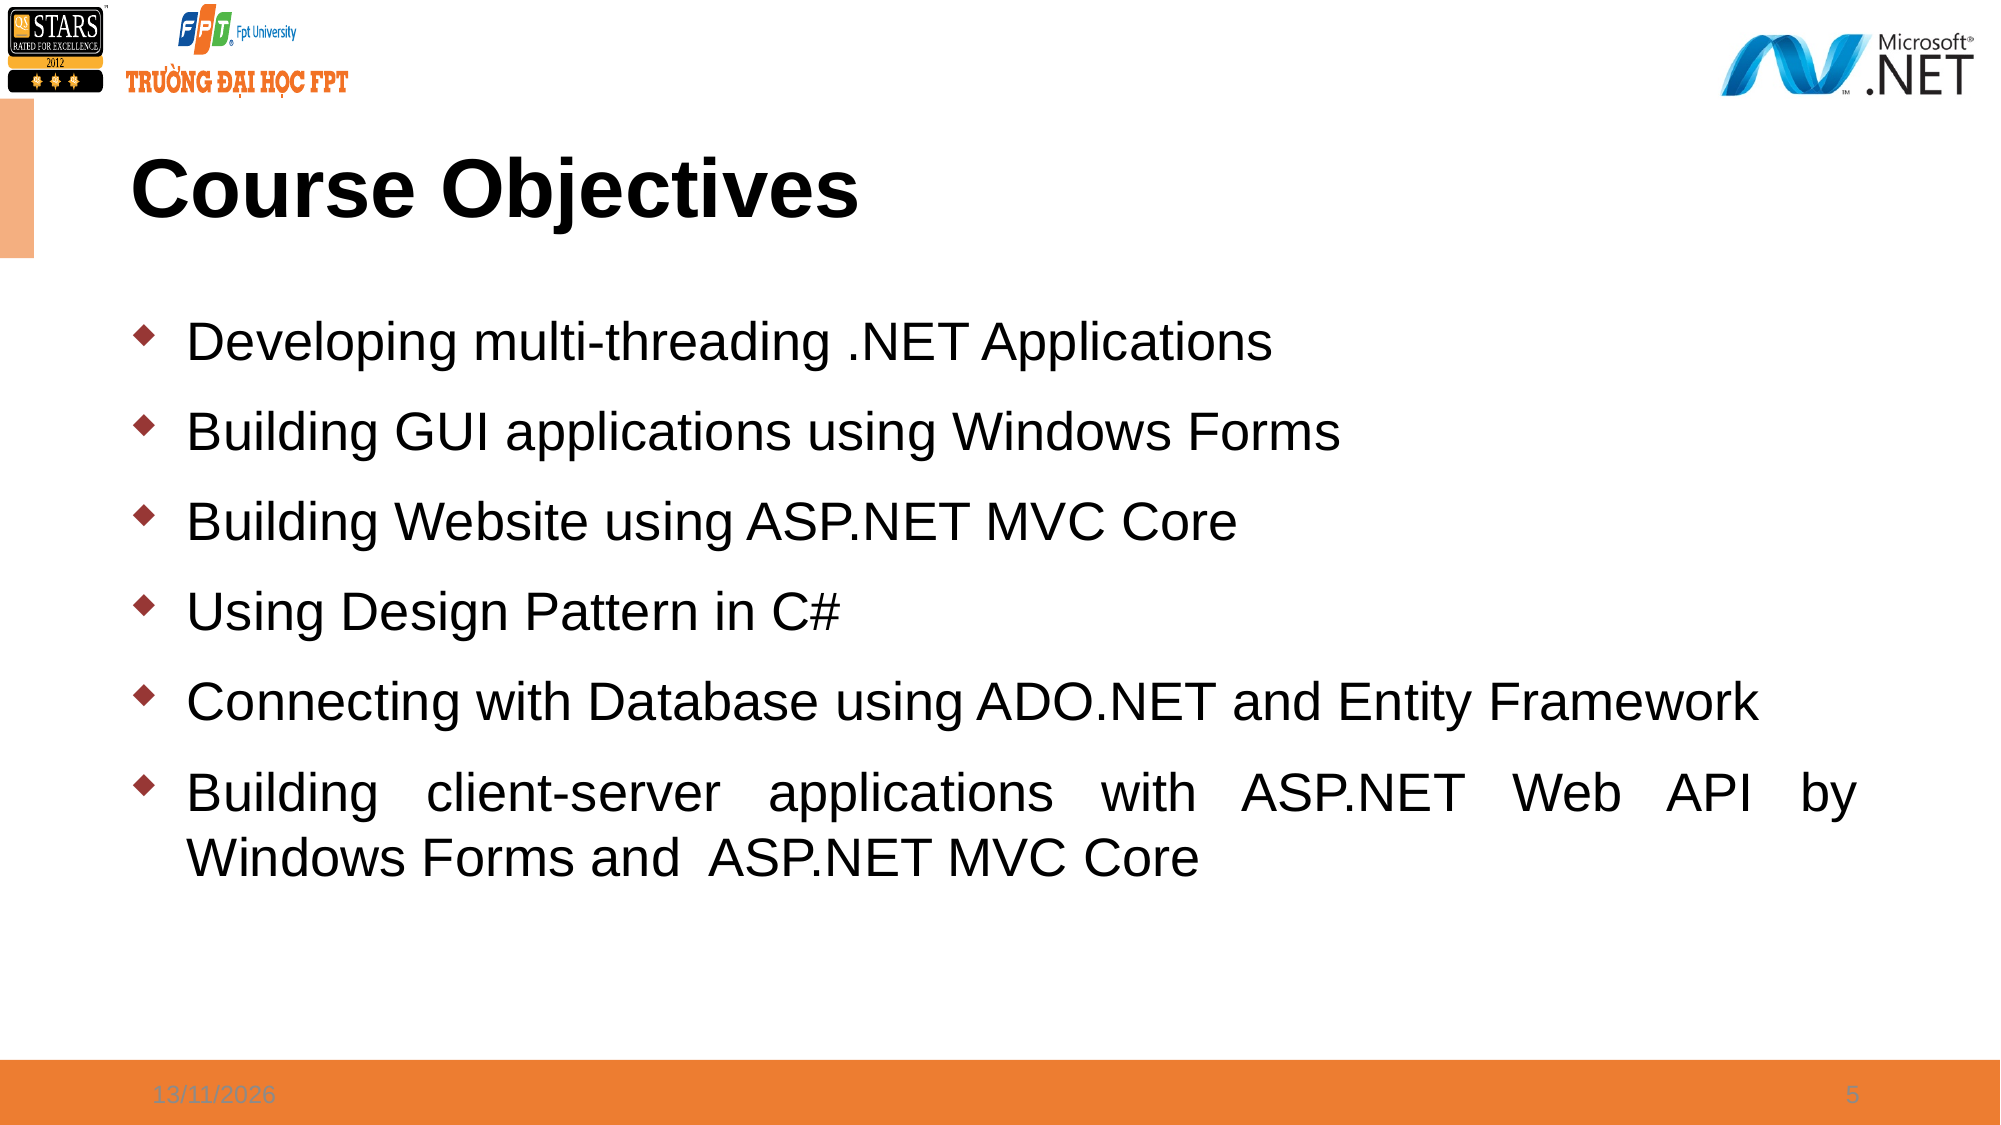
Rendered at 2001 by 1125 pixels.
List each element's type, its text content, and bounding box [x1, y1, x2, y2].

list Developing multi-threading .NET Applications Building GUI applications using Windows Forms Building Website using ASP.NET MVC Core Using Design Pattern in C# Connecting with Database using ADO.NET and Entity Framework Building client-server applications with ASP.NET Web API by Windows Forms and ASP.NET MVC Core [115, 298, 1875, 934]
picture [1685, 0, 2001, 129]
slide_number 5 [1424, 1063, 1875, 1123]
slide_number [137, 1063, 588, 1123]
title Course Objectives [115, 129, 1889, 252]
